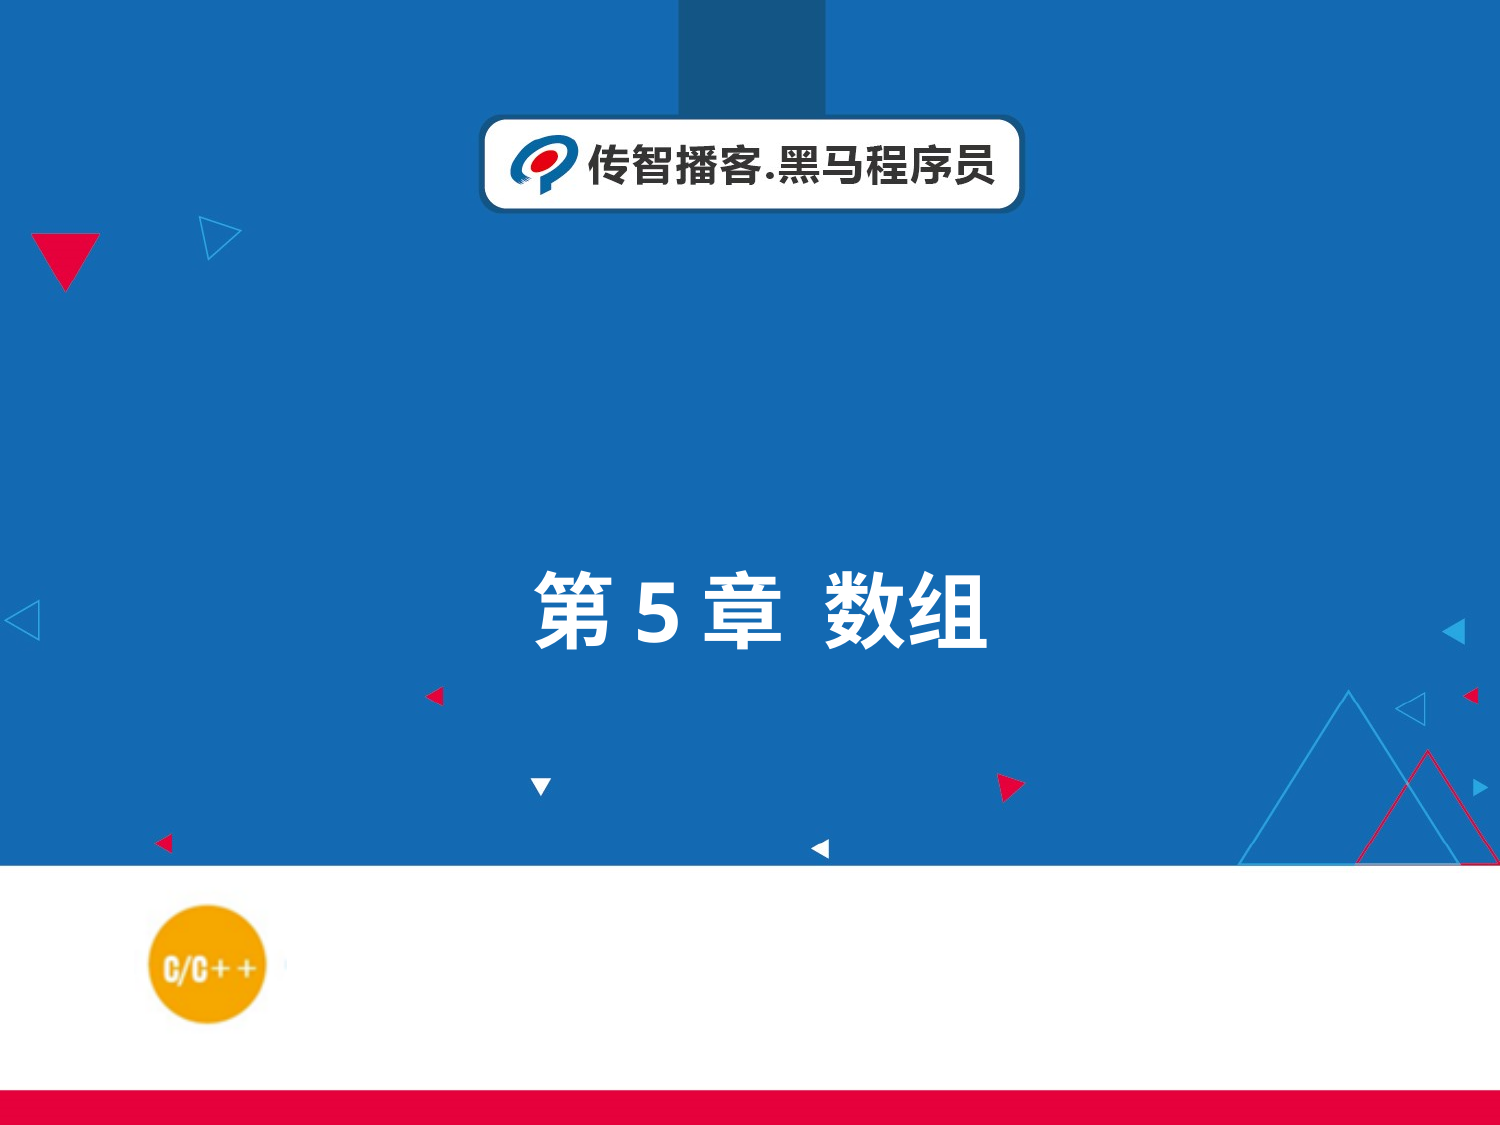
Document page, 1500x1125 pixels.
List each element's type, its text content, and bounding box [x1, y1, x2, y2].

picture [0, 0, 1500, 1125]
text_box 第5章 数组 [516, 532, 1060, 667]
